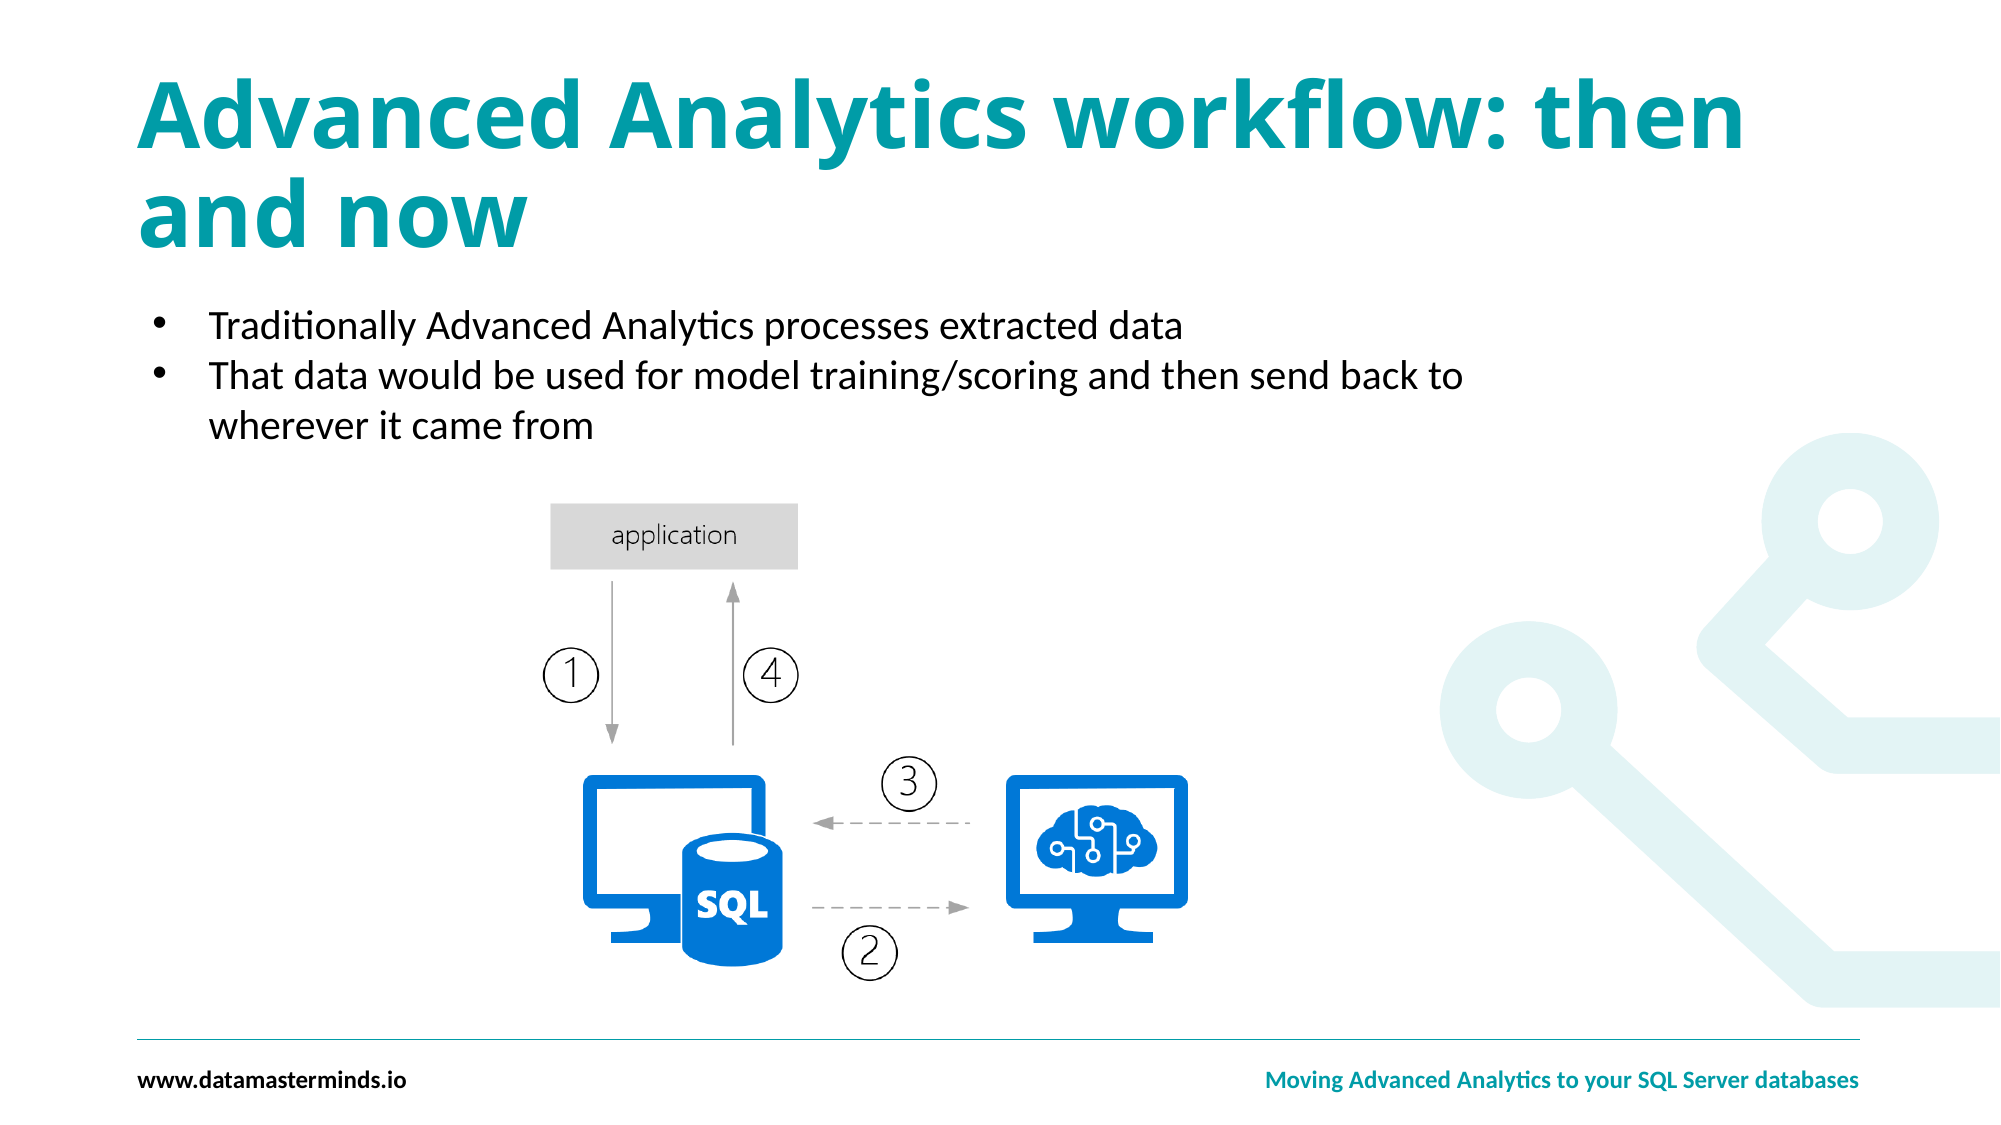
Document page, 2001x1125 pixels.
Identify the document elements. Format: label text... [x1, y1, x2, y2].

title Advanced Analytics workflow: then and now [137, 59, 1863, 278]
picture [1439, 433, 2000, 1009]
text_box Moving Advanced Analytics to your SQL Server databases [1213, 1063, 1861, 1094]
text_box www.datamasterminds.io [137, 1063, 492, 1094]
picture [516, 474, 1212, 1016]
text_box Traditionally Advanced Analytics processes extracted data That data would be used for model training/scoring and then send back to wherever it came from [137, 290, 1592, 555]
